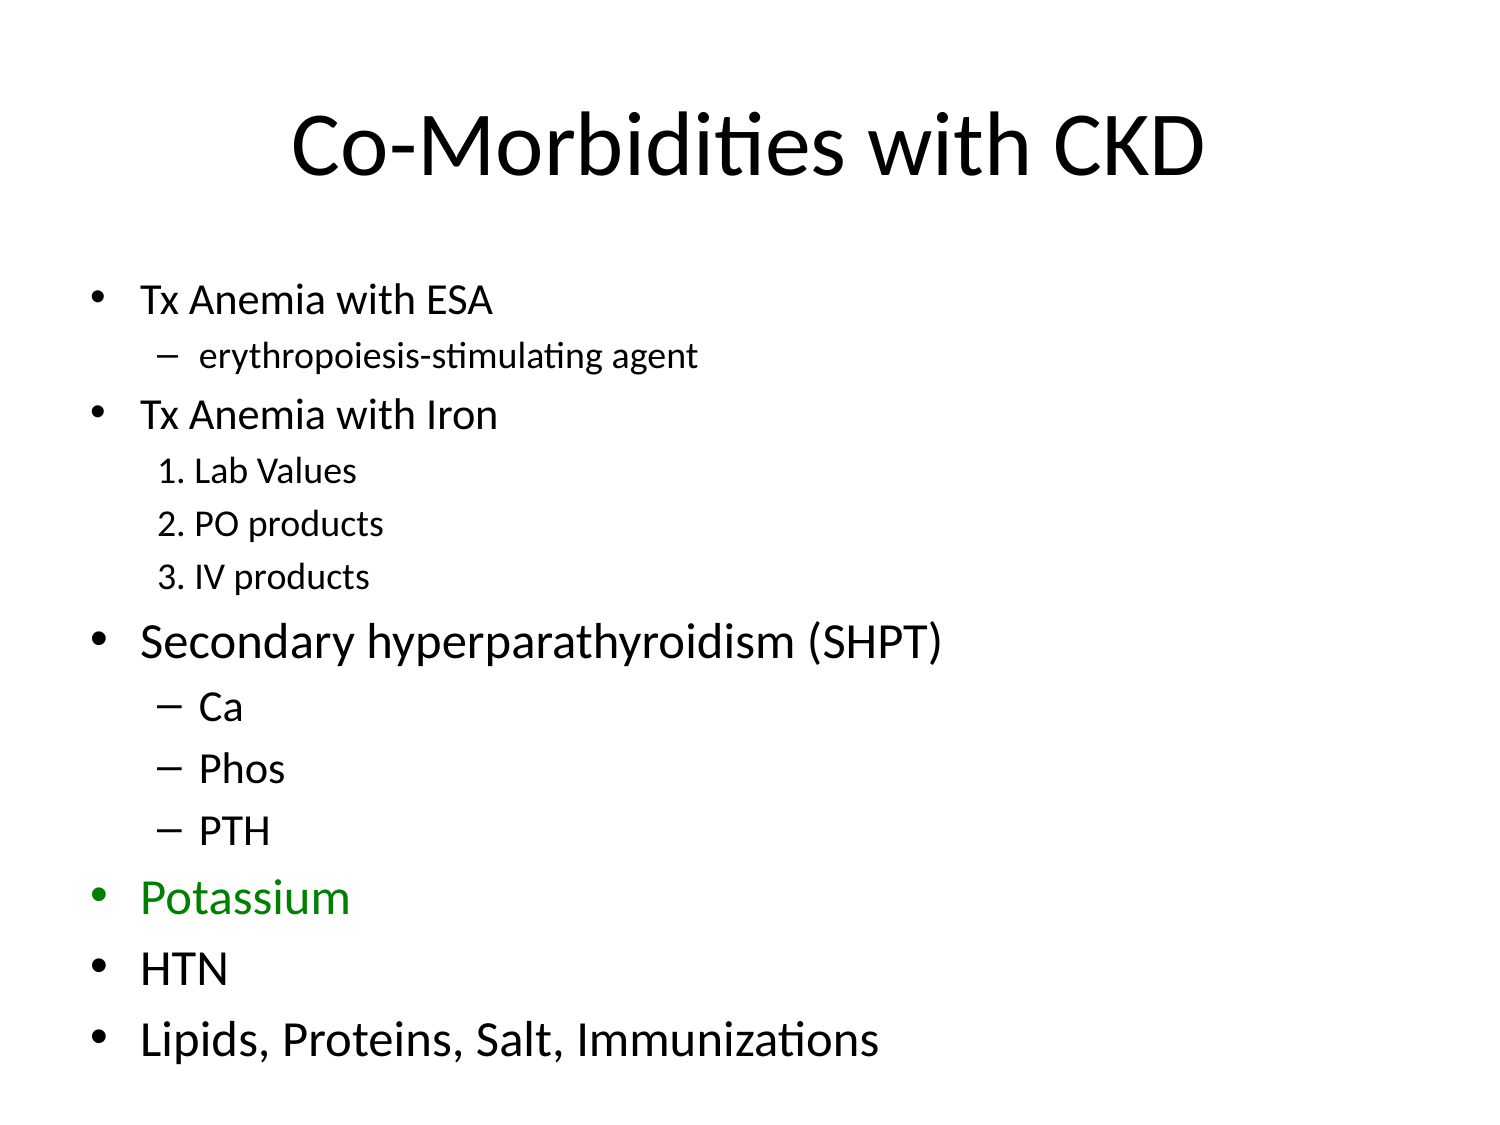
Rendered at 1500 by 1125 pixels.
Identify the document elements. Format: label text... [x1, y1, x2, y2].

list Tx Anemia with ESA erythropoiesis-stimulating agent Tx Anemia with Iron 1. Lab Values 2. PO products 3. IV products Secondary hyperparathyroidism (SHPT) Ca Phos PTH Potassium HTN Lipids, Proteins, Salt, Immunizations [75, 262, 1425, 1085]
title Co-Morbidities with CKD [75, 45, 1425, 233]
